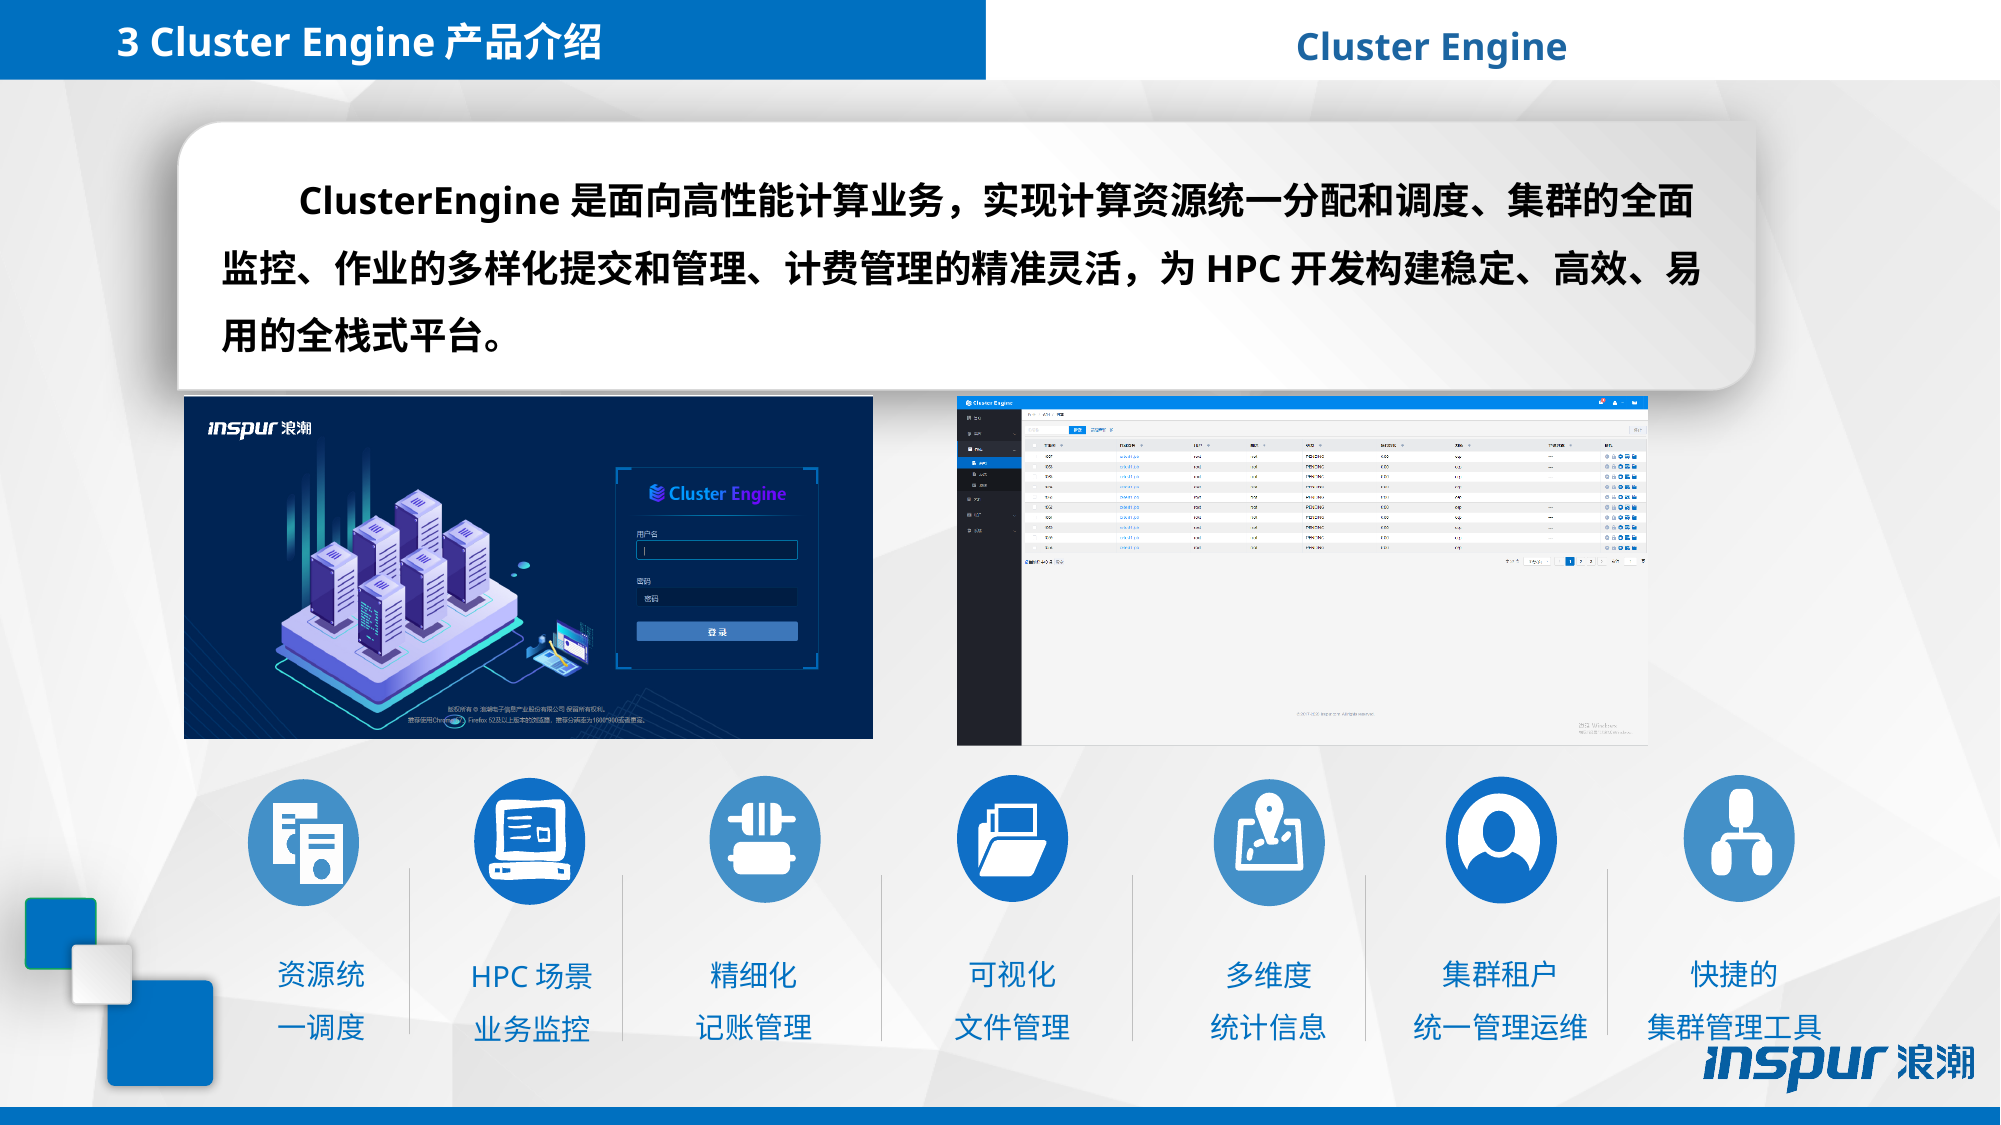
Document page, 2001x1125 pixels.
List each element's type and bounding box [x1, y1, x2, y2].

picture [184, 395, 873, 740]
picture [1702, 1043, 1975, 1094]
text_box [25, 898, 214, 1087]
text_box [0, 0, 2000, 1125]
text_box [165, 774, 1877, 1055]
picture [956, 396, 1648, 746]
